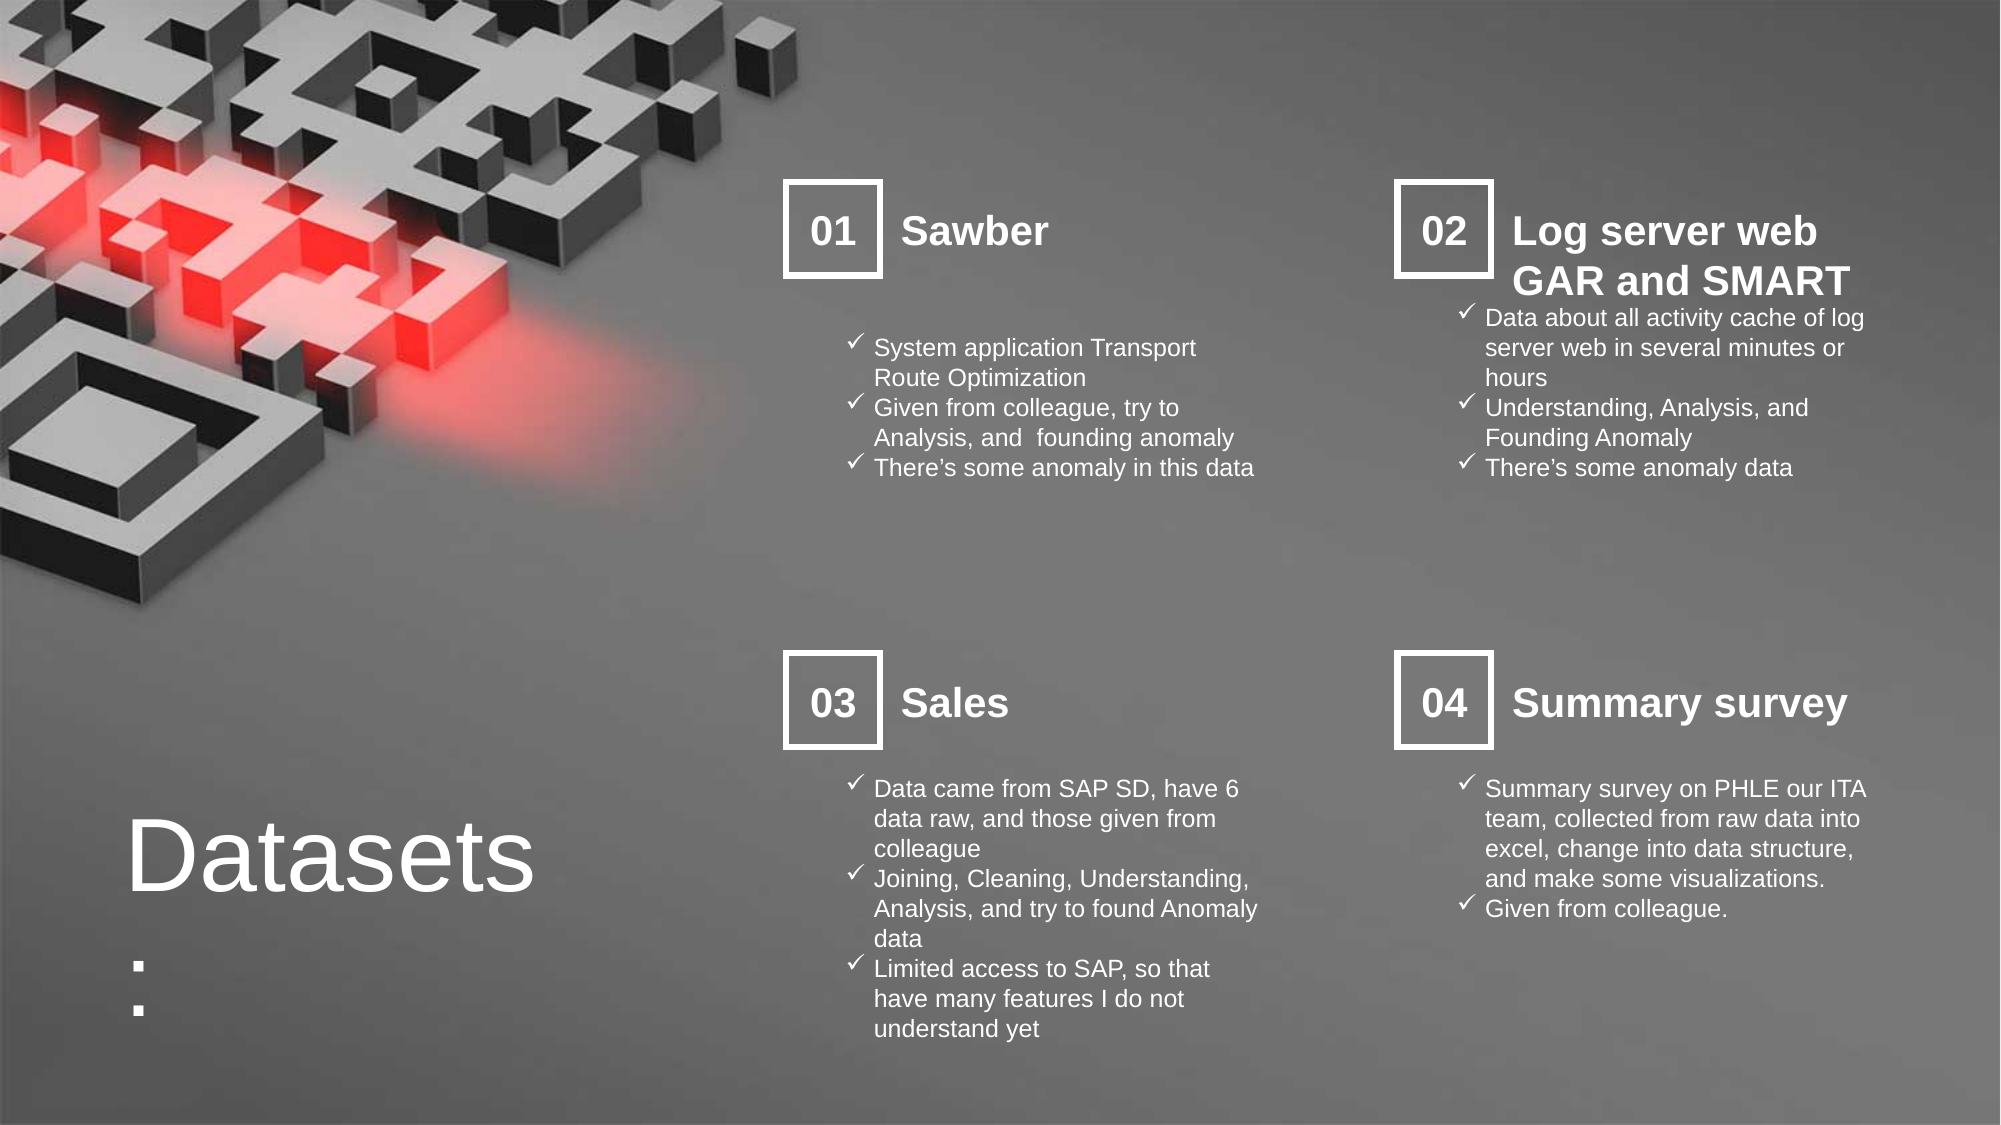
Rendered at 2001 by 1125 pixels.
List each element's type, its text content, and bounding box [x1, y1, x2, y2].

text_box Datasets: [109, 780, 557, 1045]
picture [0, 0, 2001, 1125]
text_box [786, 181, 1891, 1054]
